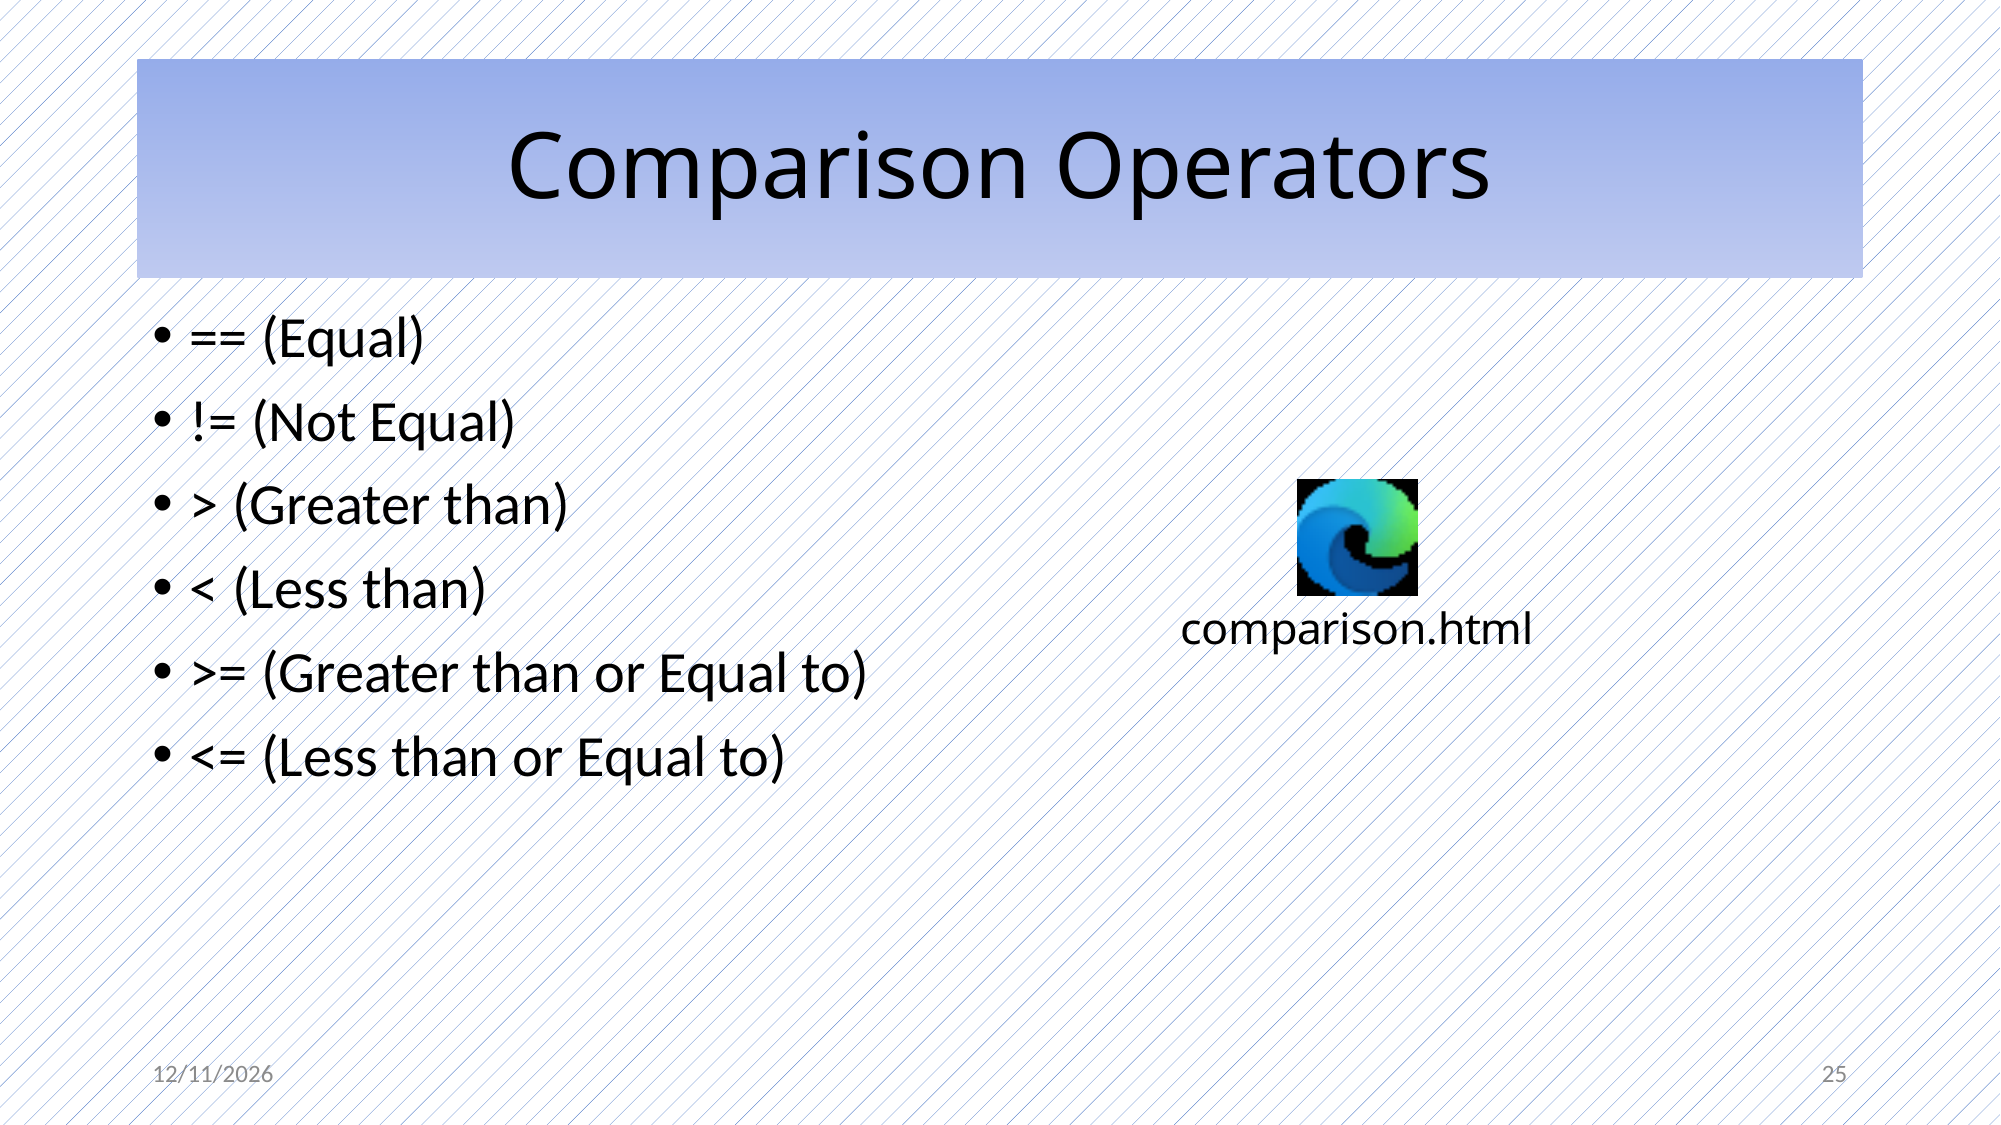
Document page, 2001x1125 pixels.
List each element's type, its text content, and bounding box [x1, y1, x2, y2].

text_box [1147, 479, 1564, 673]
title Comparison Operators [137, 59, 1863, 278]
list == (Equal) != (Not Equal) > (Greater than) < (Less than) >= (Greater than or Equal to) <= (Less than or Equal to) [137, 299, 1863, 1014]
slide_number 25 [1412, 1042, 1863, 1103]
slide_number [137, 1042, 588, 1103]
